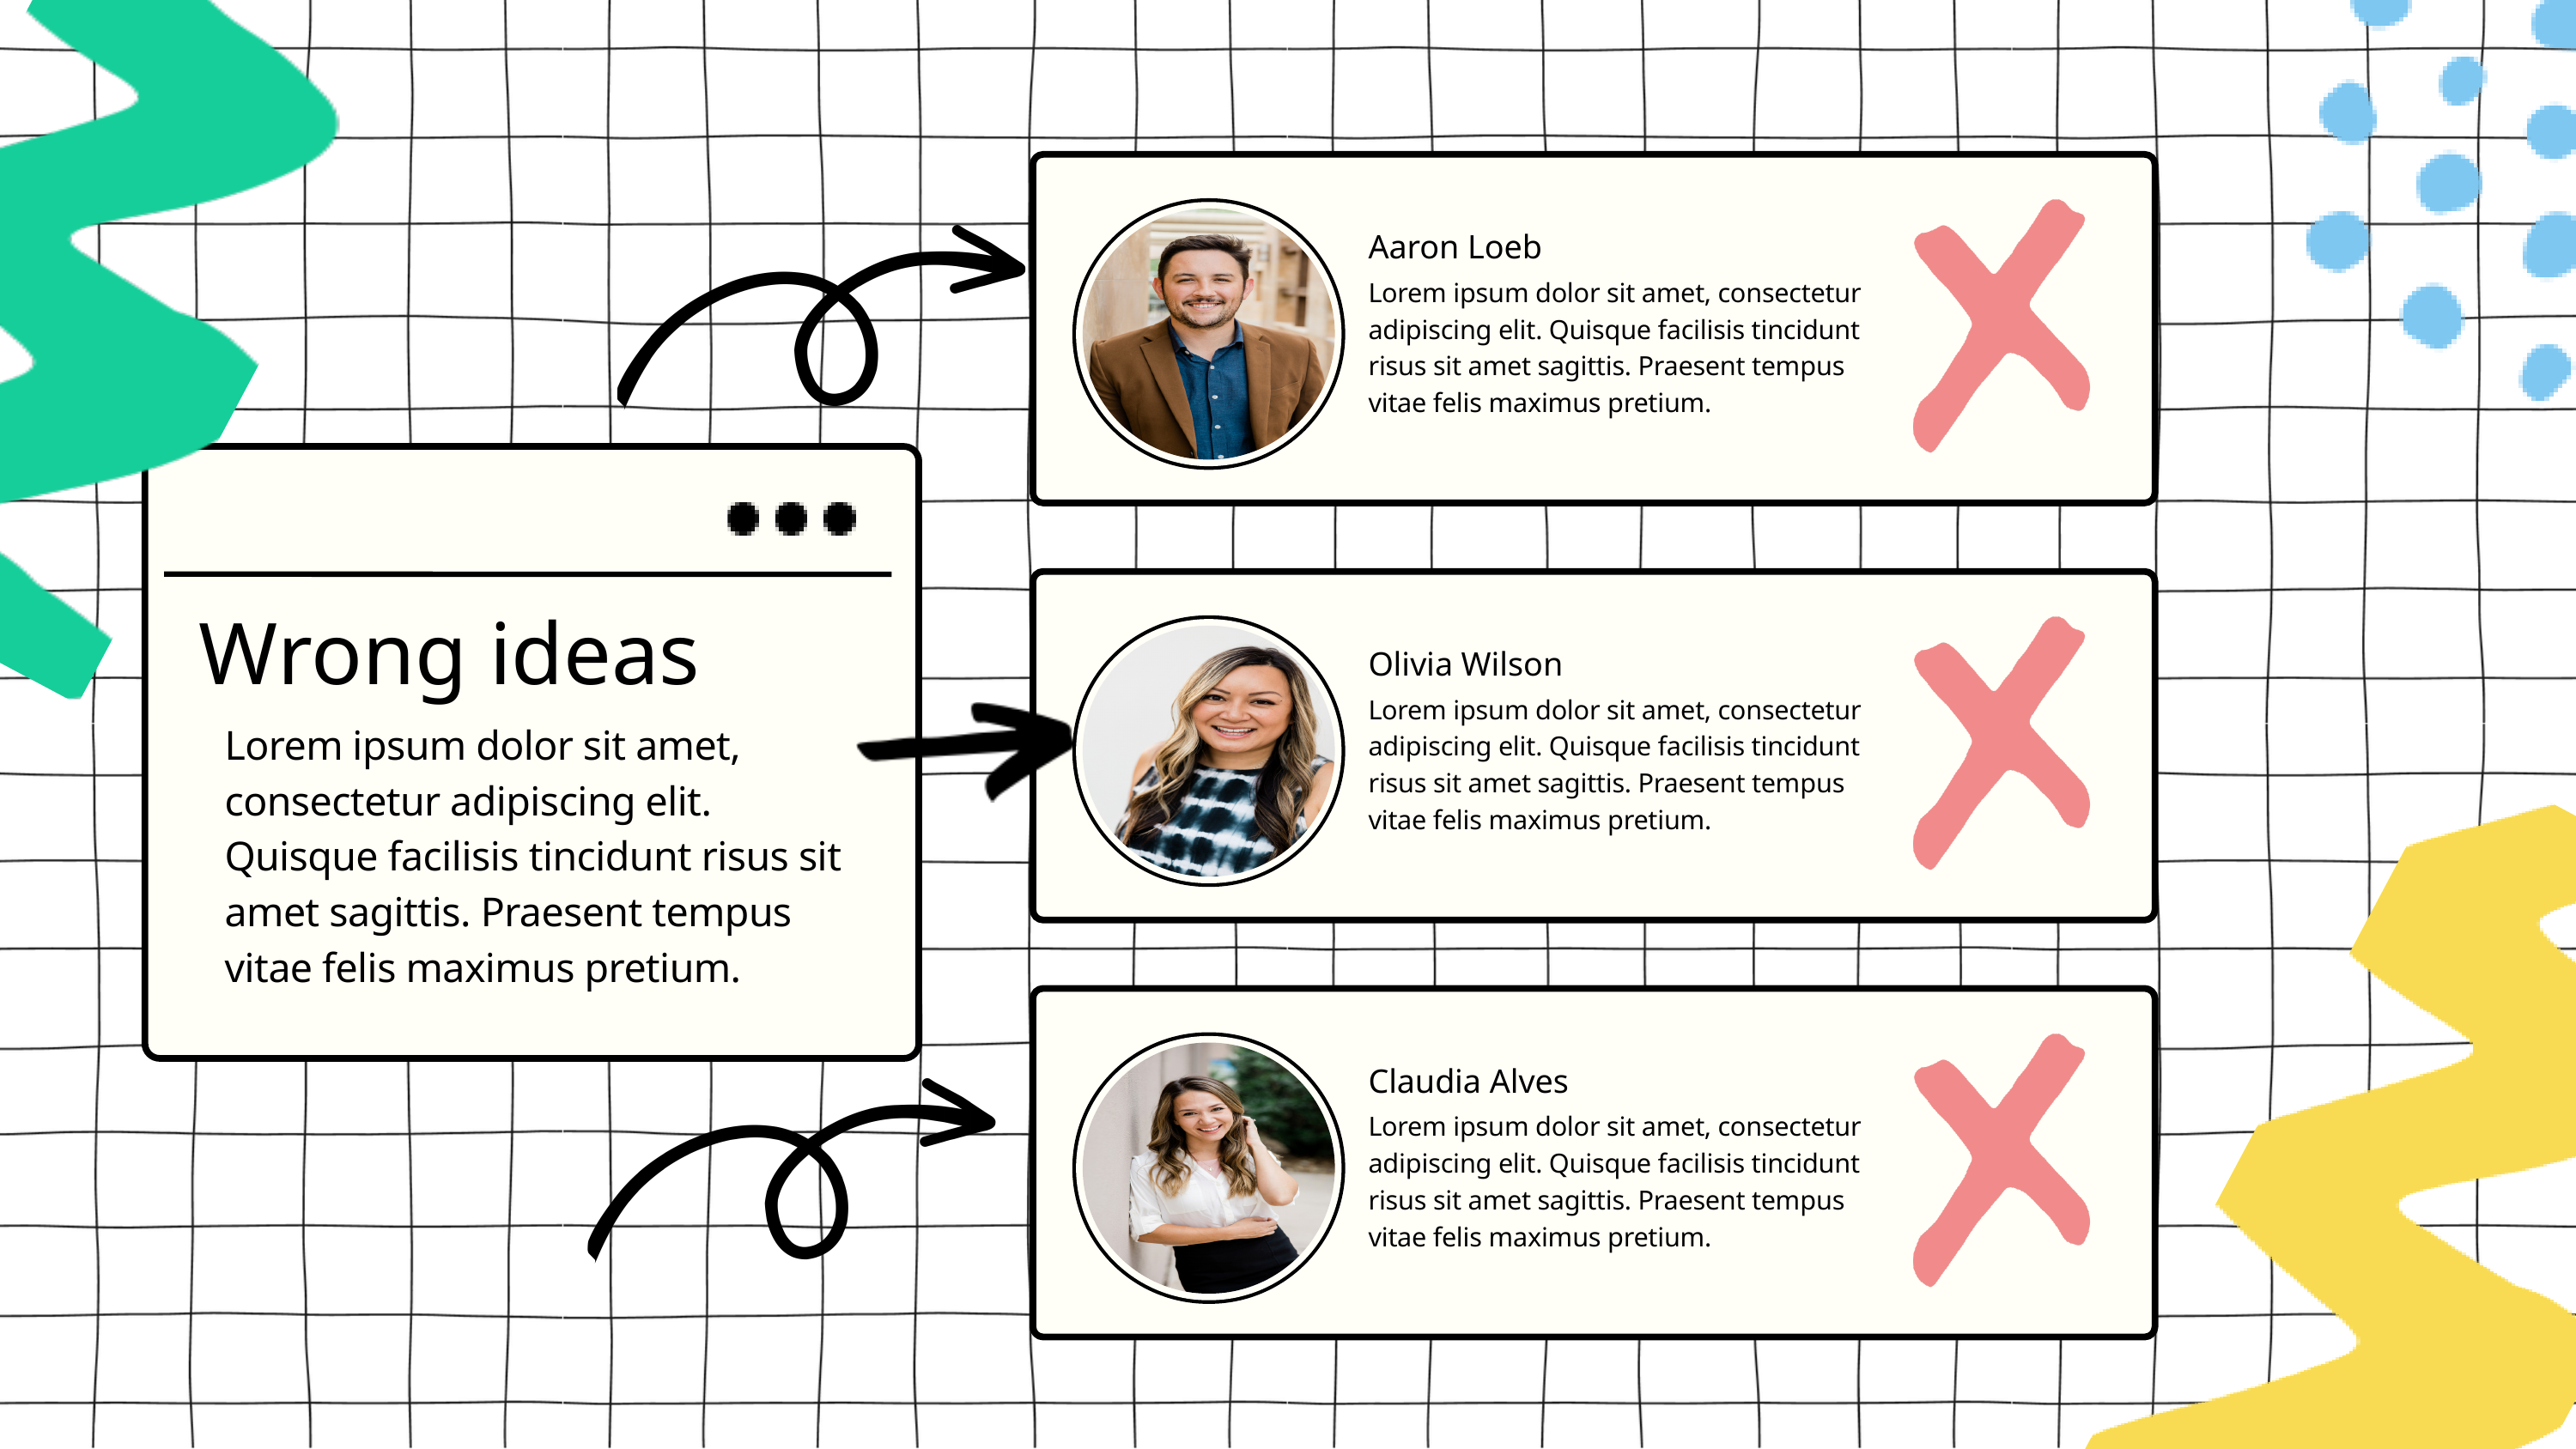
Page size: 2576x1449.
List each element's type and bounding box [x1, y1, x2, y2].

text_box [0, 0, 2576, 1449]
text_box [1072, 615, 1346, 888]
text_box [1072, 1032, 1346, 1305]
text_box [1032, 988, 2155, 1337]
text_box [1072, 197, 1346, 470]
text_box [1032, 571, 2155, 920]
text_box [1032, 154, 2155, 504]
text_box [617, 225, 1026, 410]
text_box [0, 0, 452, 705]
text_box [587, 1078, 996, 1264]
text_box [144, 446, 920, 1059]
text_box [2301, 0, 2576, 406]
text_box [923, 702, 1028, 803]
text_box [2085, 752, 2576, 1449]
